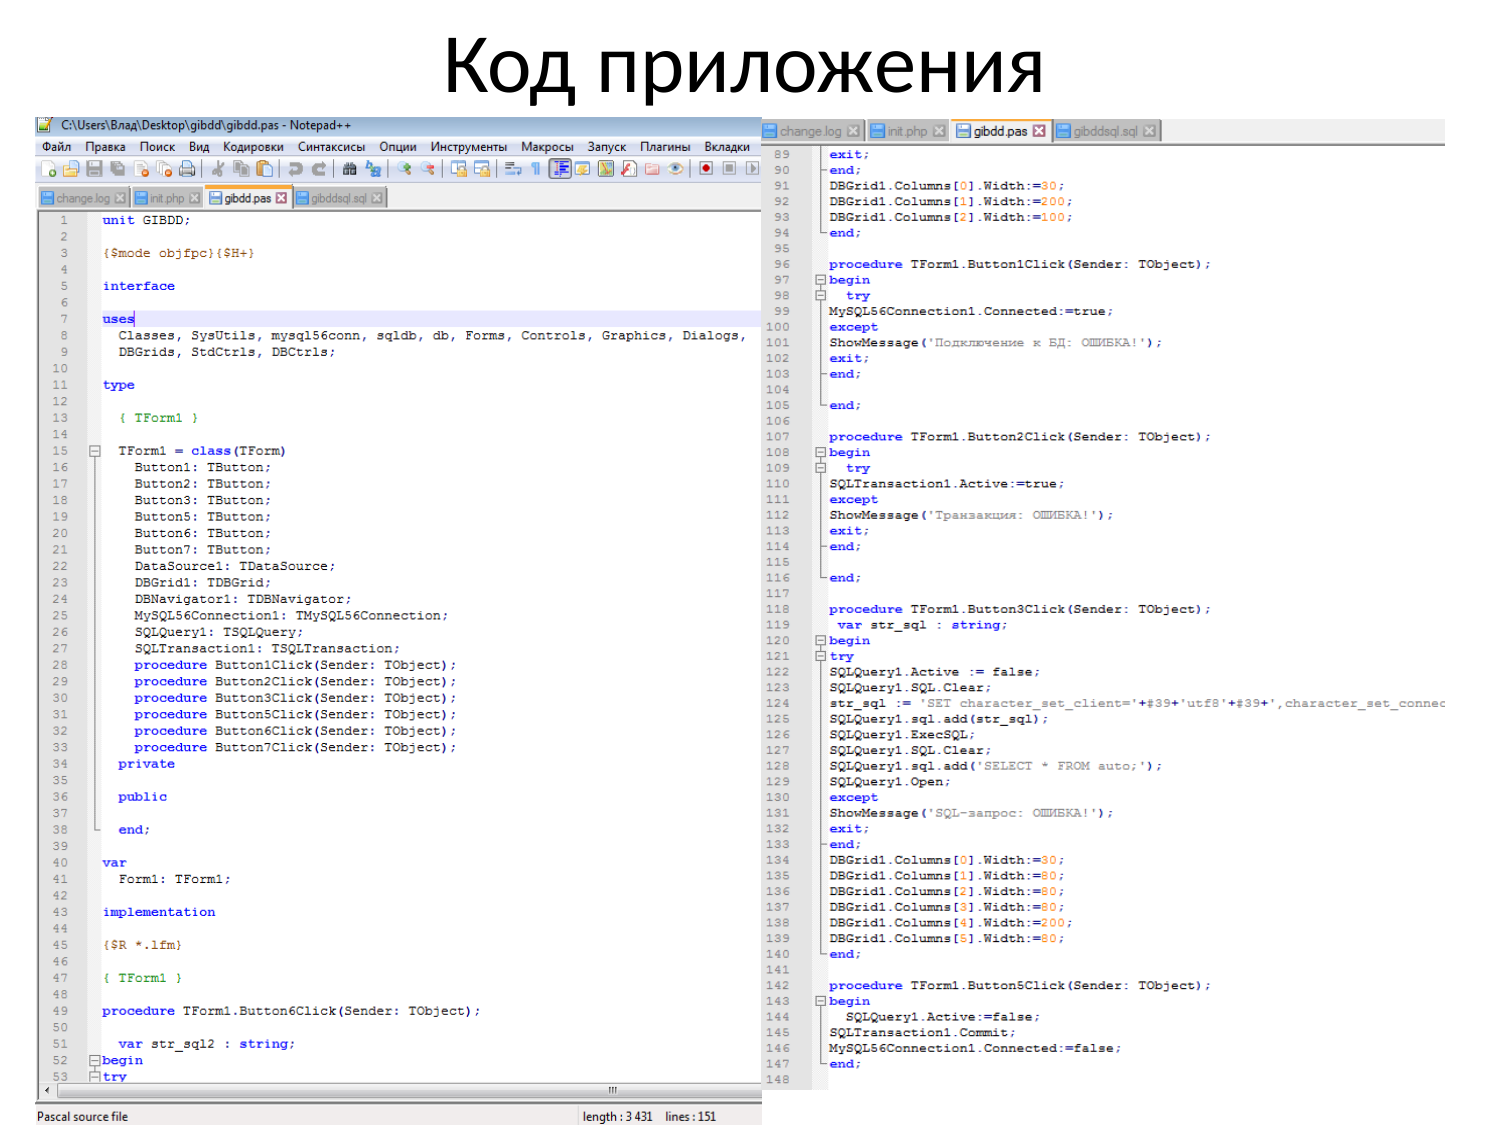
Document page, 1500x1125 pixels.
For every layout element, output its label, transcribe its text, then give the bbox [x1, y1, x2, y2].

picture [34, 116, 1445, 1125]
title Код приложения [70, 0, 1421, 118]
